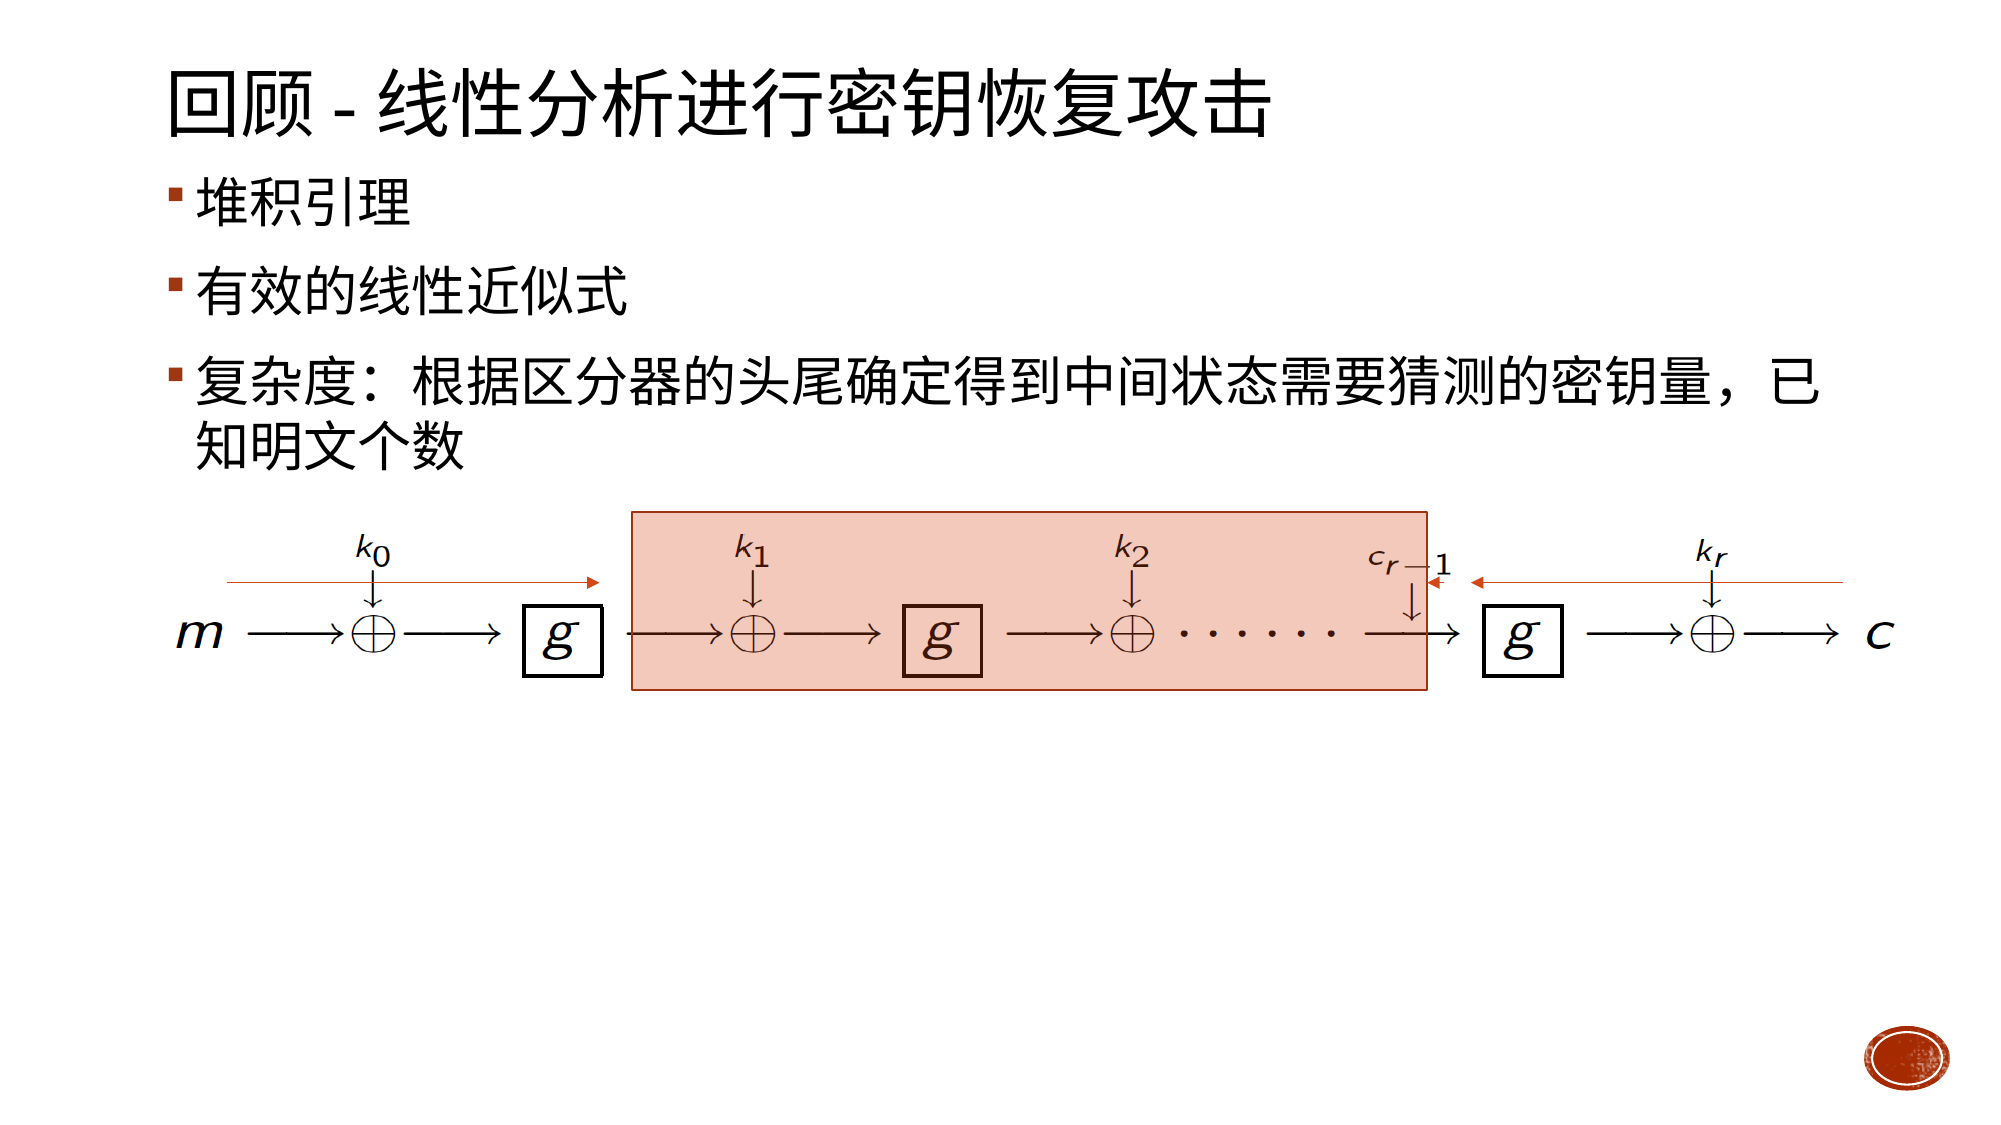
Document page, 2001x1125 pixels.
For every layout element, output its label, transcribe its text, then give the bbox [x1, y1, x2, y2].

title 回顾-线性分析进行密钥恢复攻击 [150, 30, 1850, 160]
text_box [631, 687, 1428, 691]
list 堆积引理 有效的线性近似式 复杂度：根据区分器的头尾确定得到中间状态需要猜测的密钥量，已知明文个数 需要已知的明文量与成功率之间的关系 [150, 160, 1850, 977]
picture [164, 505, 1908, 687]
